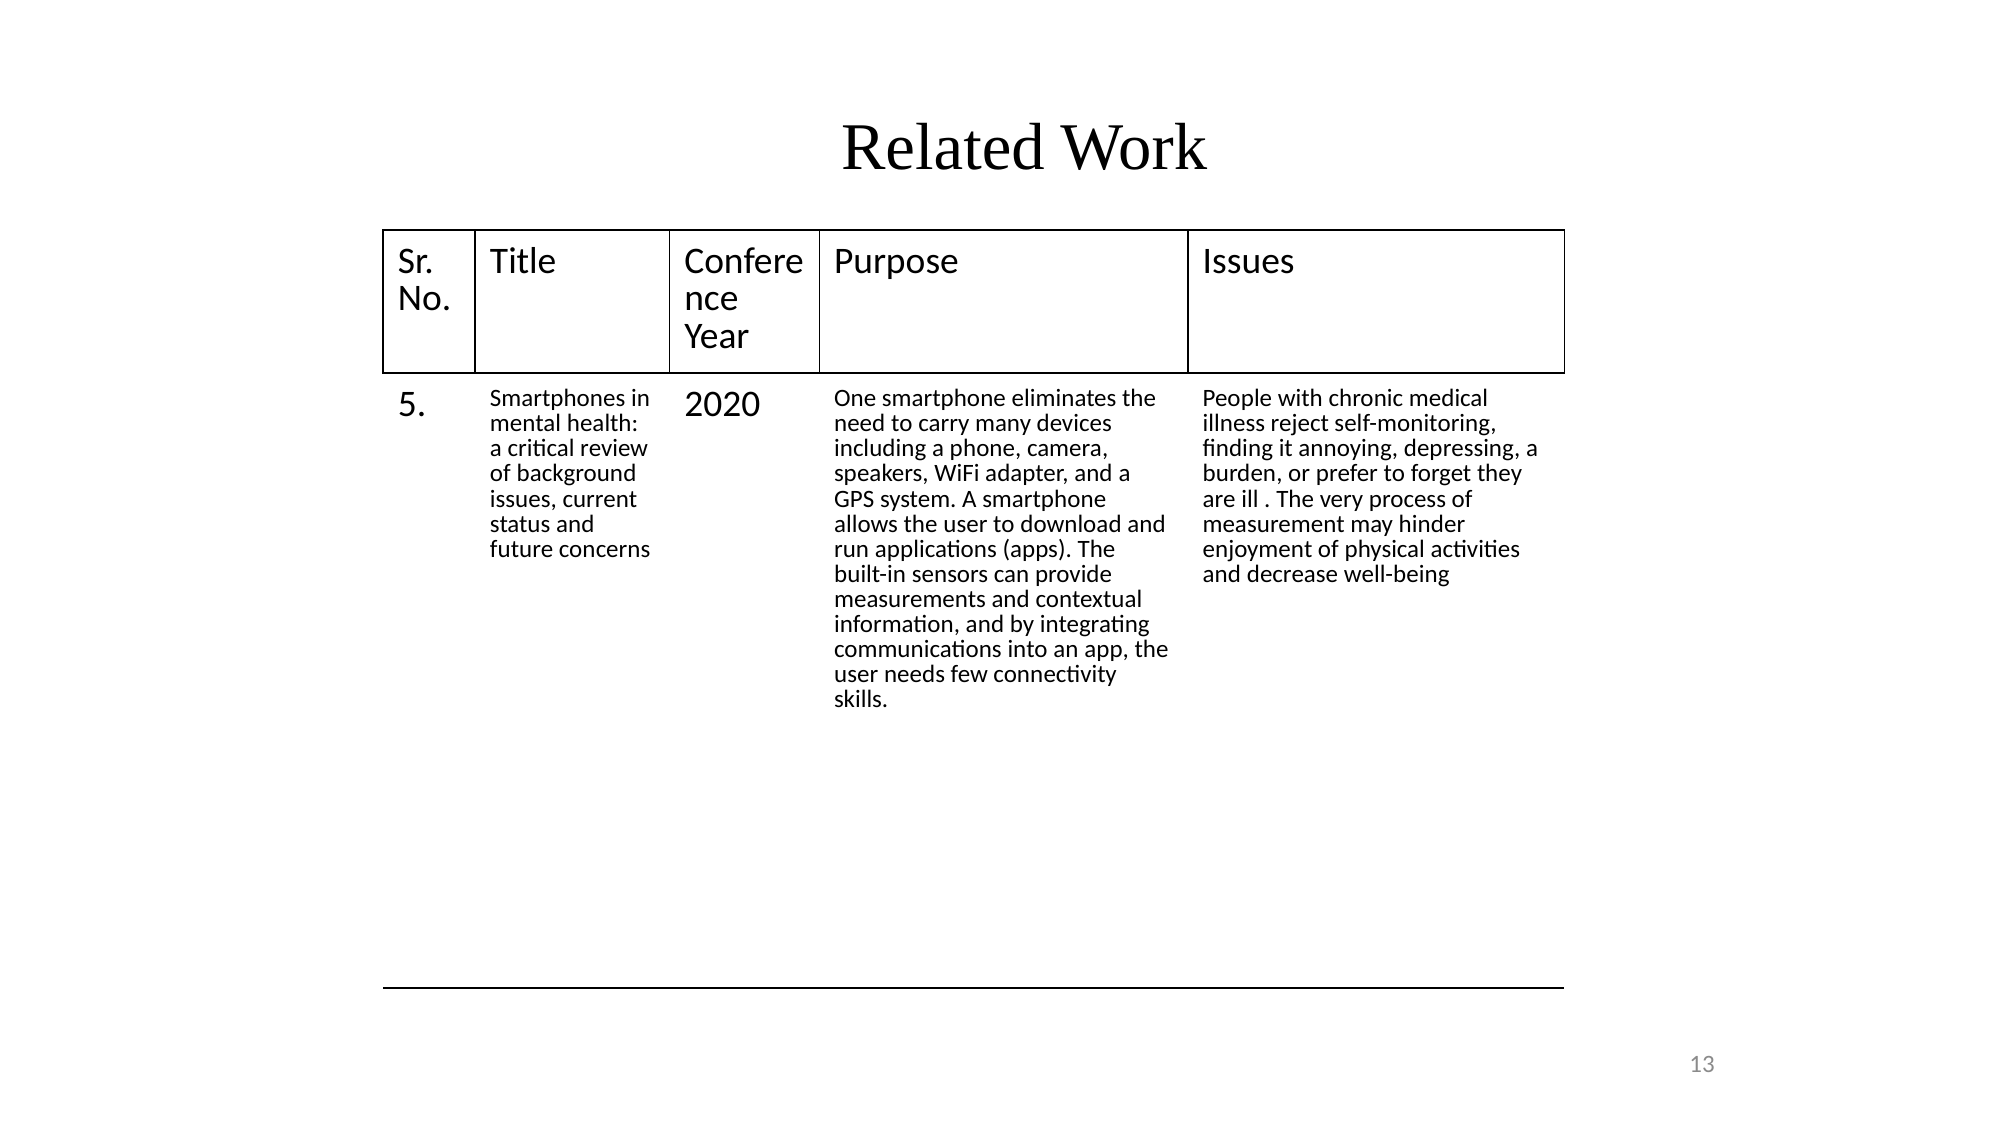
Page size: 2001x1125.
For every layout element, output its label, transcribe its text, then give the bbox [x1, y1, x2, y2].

table_cell People with chronic medical illness reject self-monitoring, finding it annoying, depressing, a burden, or prefer to forget they are ill . The very process of measurement may hinder enjoyment of physical activities and decrease well-being [1188, 374, 1564, 987]
table_cell 2020 [670, 374, 819, 987]
slide_number 13 [1639, 1019, 1730, 1106]
table_cell 5. [383, 374, 475, 987]
table_cell Smartphones in mental health: a critical review of background issues, current status and future concerns [475, 374, 670, 987]
list [348, 222, 1699, 1083]
table_cell One smartphone eliminates the need to carry many devices including a phone, camera, speakers, WiFi adapter, and a GPS system. A smartphone allows the user to download and run applications (apps). The built-in sensors can provide measurements and contextual information, and by integrating communications into an app, the user needs few connectivity skills. [819, 374, 1188, 987]
table_header Purpose [820, 231, 1187, 372]
title Related Work [301, 97, 1699, 223]
table_header Issues [1189, 231, 1564, 372]
table_header Sr. No. [384, 231, 474, 372]
table_header Title [476, 231, 669, 372]
table_header Conference Year [670, 231, 819, 372]
